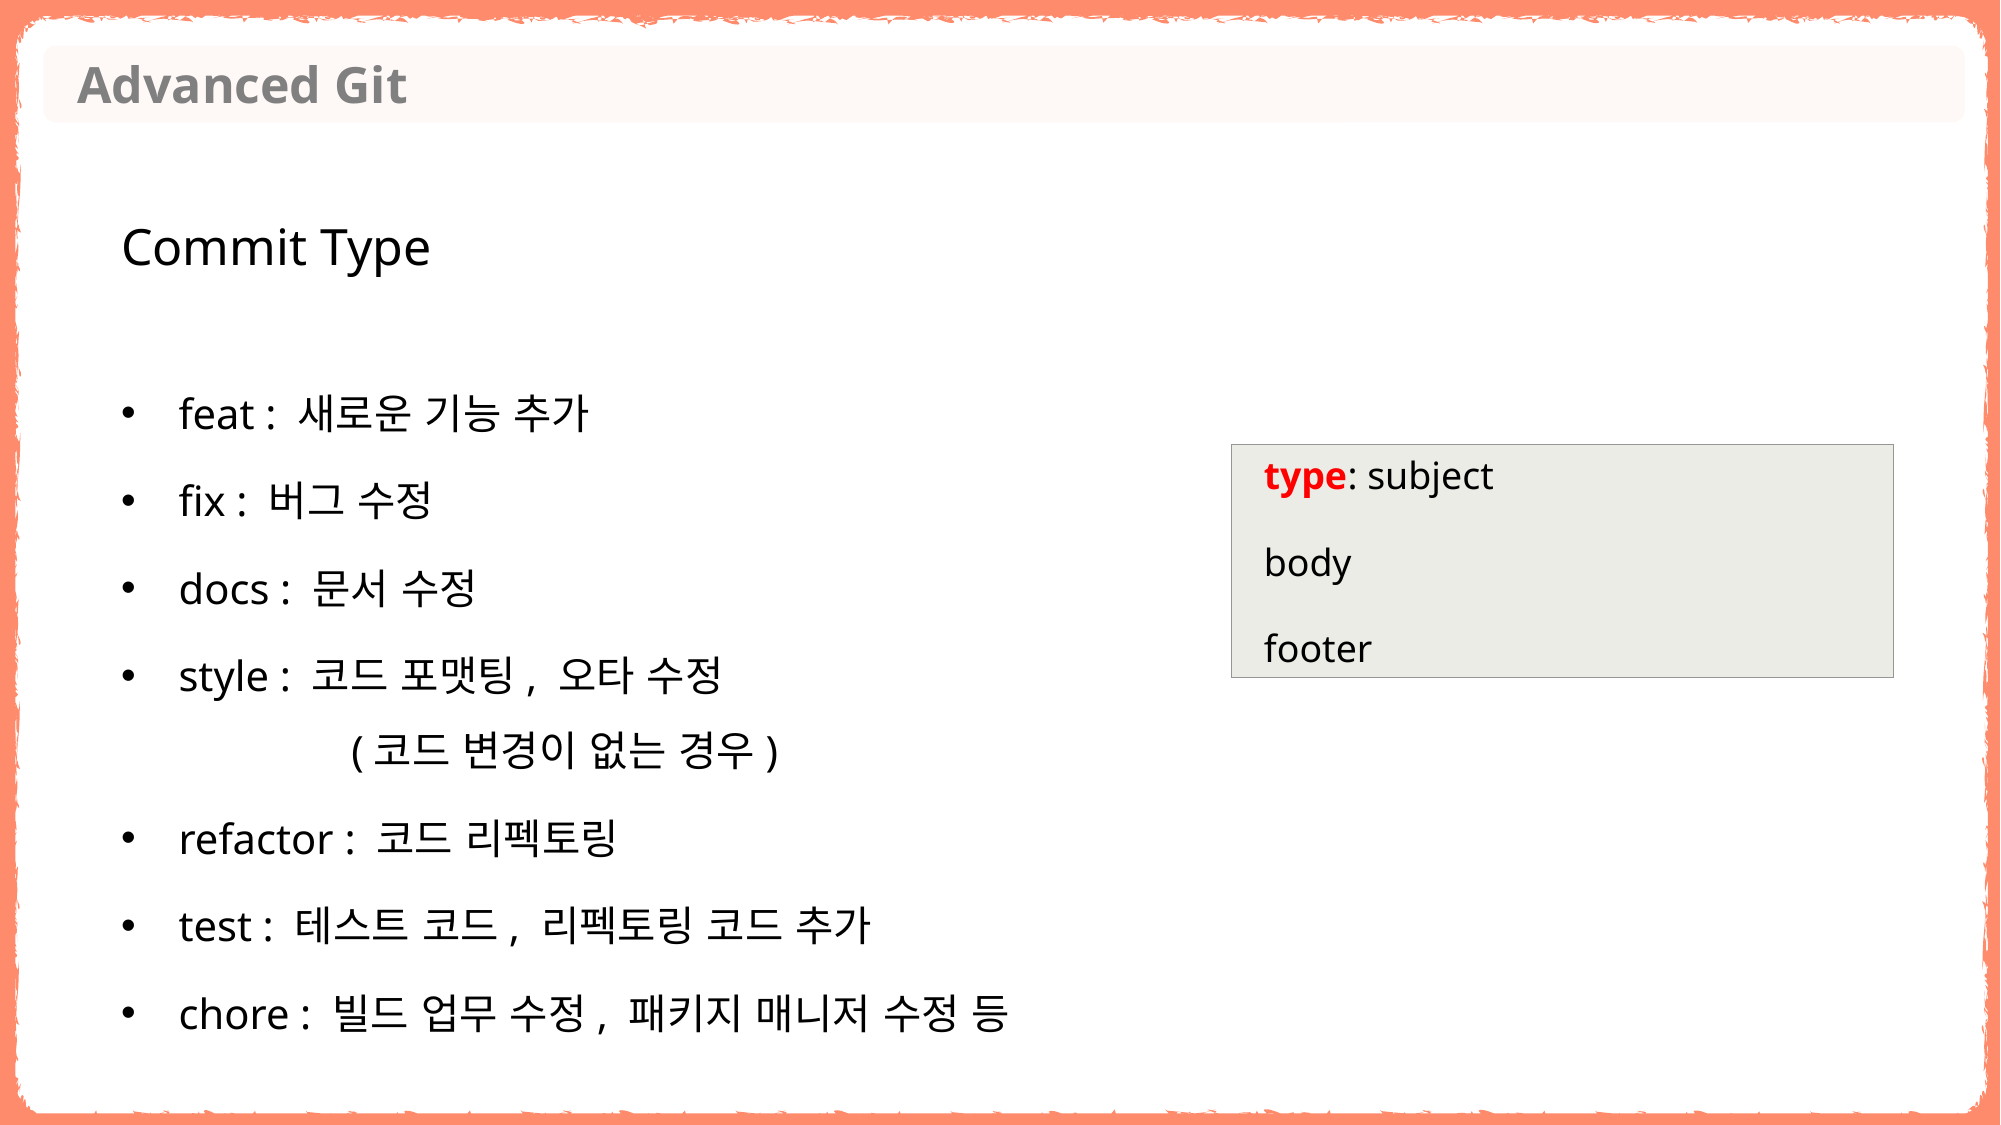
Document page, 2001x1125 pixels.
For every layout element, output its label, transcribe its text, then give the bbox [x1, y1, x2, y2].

text_box [0, 0, 2000, 1125]
text_box Advanced Git [42, 44, 1967, 124]
text_box Commit Type [106, 207, 1133, 283]
text_box feat : 새로운 기능 추가 fix : 버그 수정 docs : 문서 수정 style : 코드 포맷팅, 오타 수정 (코드 변경이 없는 경우) refactor : 코드 리펙토링 test : 테스트 코드, 리펙토링 코드 추가 chore : 빌드 업무 수정, 패키지 매니저 수정 등 [106, 355, 1389, 1045]
text_box type: subject body footer [1231, 444, 1894, 678]
